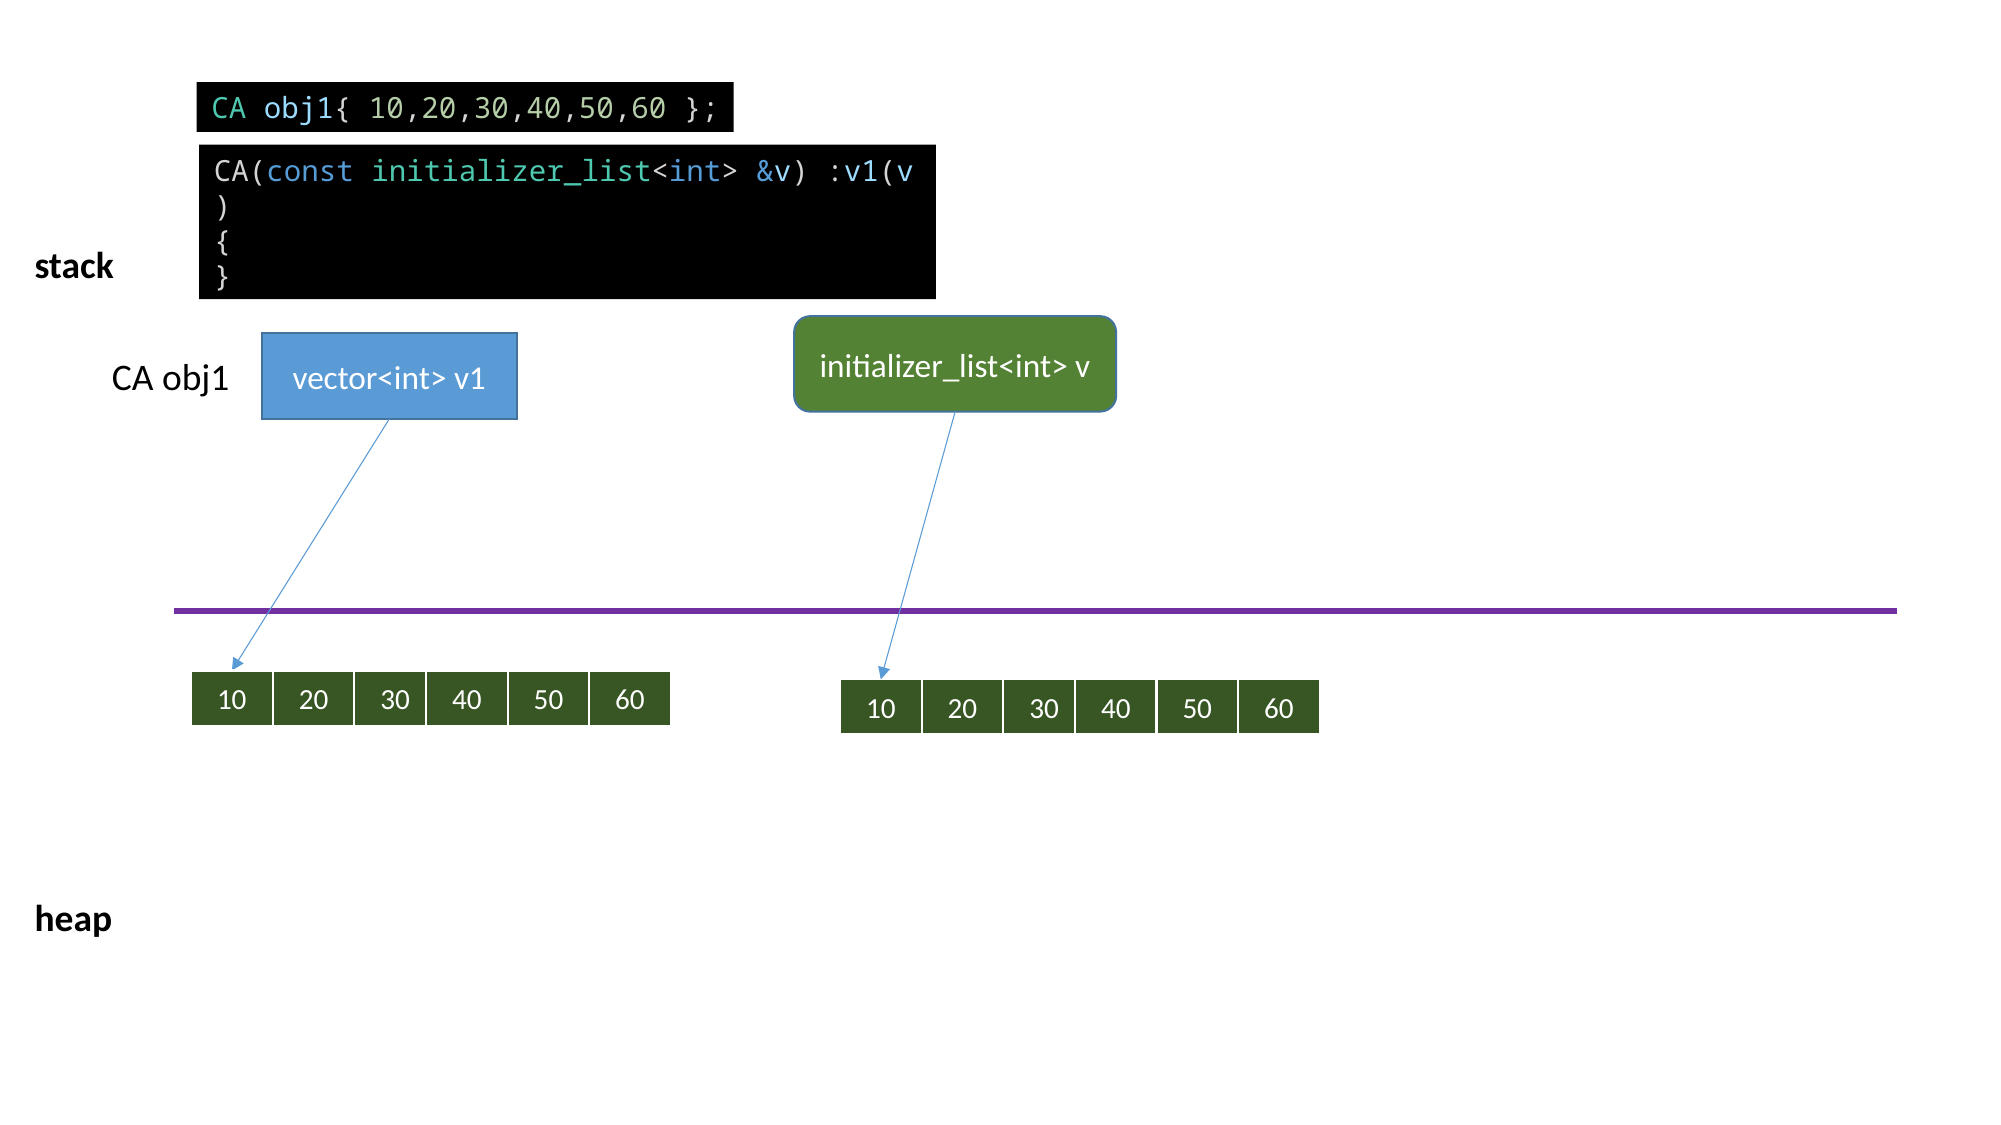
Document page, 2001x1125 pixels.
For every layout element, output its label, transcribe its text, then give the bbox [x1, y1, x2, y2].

text_box CA(const initializer_list<int> &v) :v1(v) { } [199, 144, 936, 300]
text_box 50 [1156, 678, 1237, 736]
text_box 60 [588, 669, 672, 727]
text_box 20 [921, 678, 1002, 736]
text_box 30 [1002, 678, 1074, 736]
text_box 10 [190, 669, 272, 727]
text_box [231, 419, 390, 671]
text_box 10 [839, 678, 921, 736]
text_box 60 [1237, 678, 1321, 736]
text_box 50 [507, 669, 588, 727]
text_box CA obj1 [97, 345, 261, 406]
text_box initializer_list<int> v [793, 315, 1118, 413]
text_box CA obj1{ 10,20,30,40,50,60 }; [196, 82, 734, 132]
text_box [880, 411, 956, 680]
text_box heap [19, 886, 175, 947]
text_box 20 [272, 671, 353, 727]
text_box 40 [1074, 678, 1156, 736]
text_box vector<int> v1 [261, 332, 518, 420]
text_box 40 [425, 669, 507, 727]
text_box 30 [353, 669, 425, 727]
text_box stack [19, 233, 199, 294]
